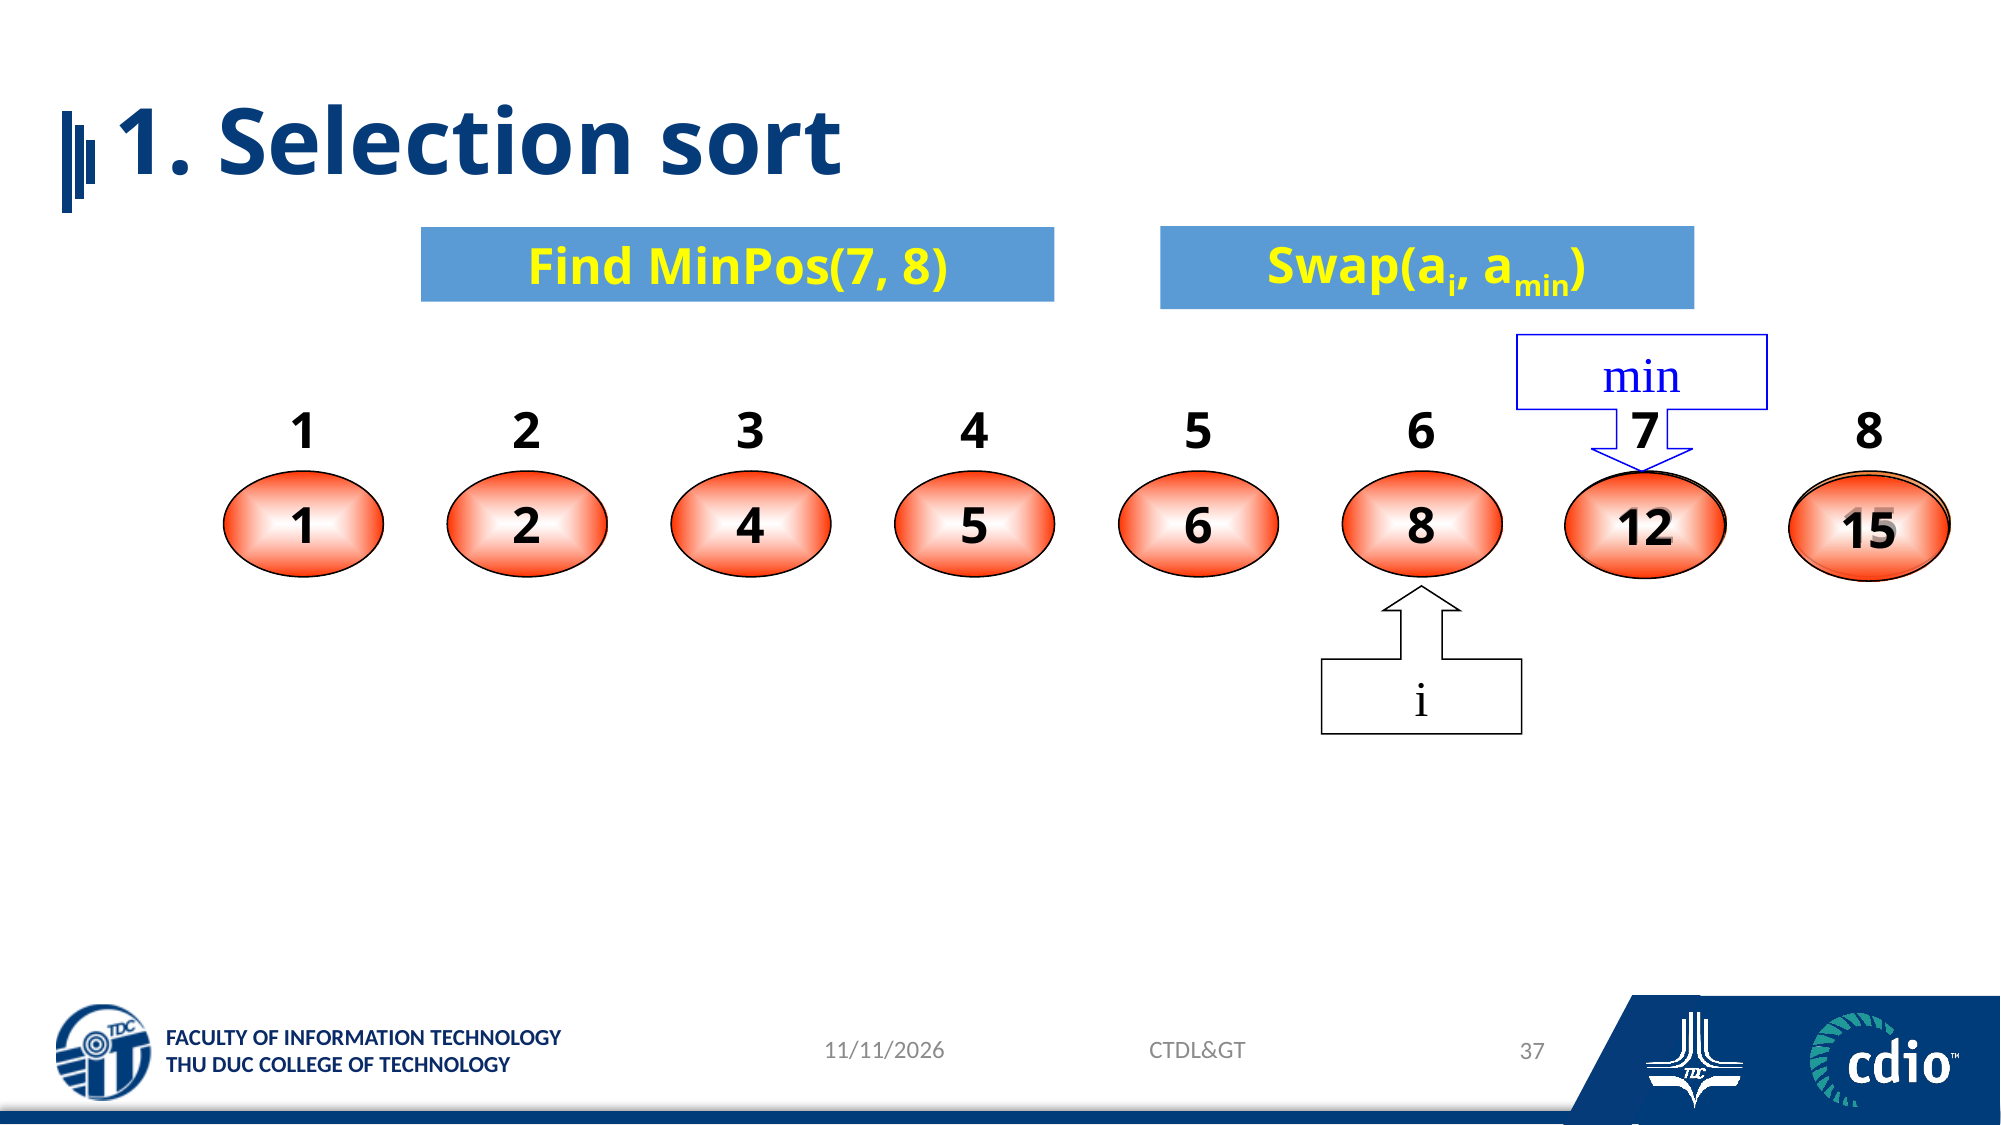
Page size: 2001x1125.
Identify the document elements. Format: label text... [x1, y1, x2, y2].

text_box 4 [671, 482, 831, 577]
text_box 2 [447, 482, 607, 577]
text_box i [1321, 585, 1522, 734]
text_box 5 [894, 482, 1055, 577]
text_box 15 [1788, 482, 1949, 582]
picture [1646, 1012, 1743, 1109]
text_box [223, 375, 1950, 482]
text_box Find MinPos(7, 8) [421, 227, 1055, 302]
slide_number 37 [1385, 1020, 1561, 1080]
text_box 8 [1342, 482, 1503, 577]
footer CTDL&GT [1043, 1019, 1352, 1079]
text_box Swap(ai, amin) [1160, 226, 1695, 310]
text_box 12 [1564, 482, 1725, 579]
text_box 15 [1911, 482, 1951, 533]
text_box min [1517, 334, 1767, 375]
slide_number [808, 1019, 1010, 1079]
picture [56, 1003, 454, 1101]
title 1. Selection sort [99, 75, 1900, 216]
text_box 6 [1118, 482, 1279, 577]
text_box 15 [1793, 482, 1827, 509]
picture [1810, 1013, 1959, 1107]
text_box 1 [223, 482, 384, 577]
